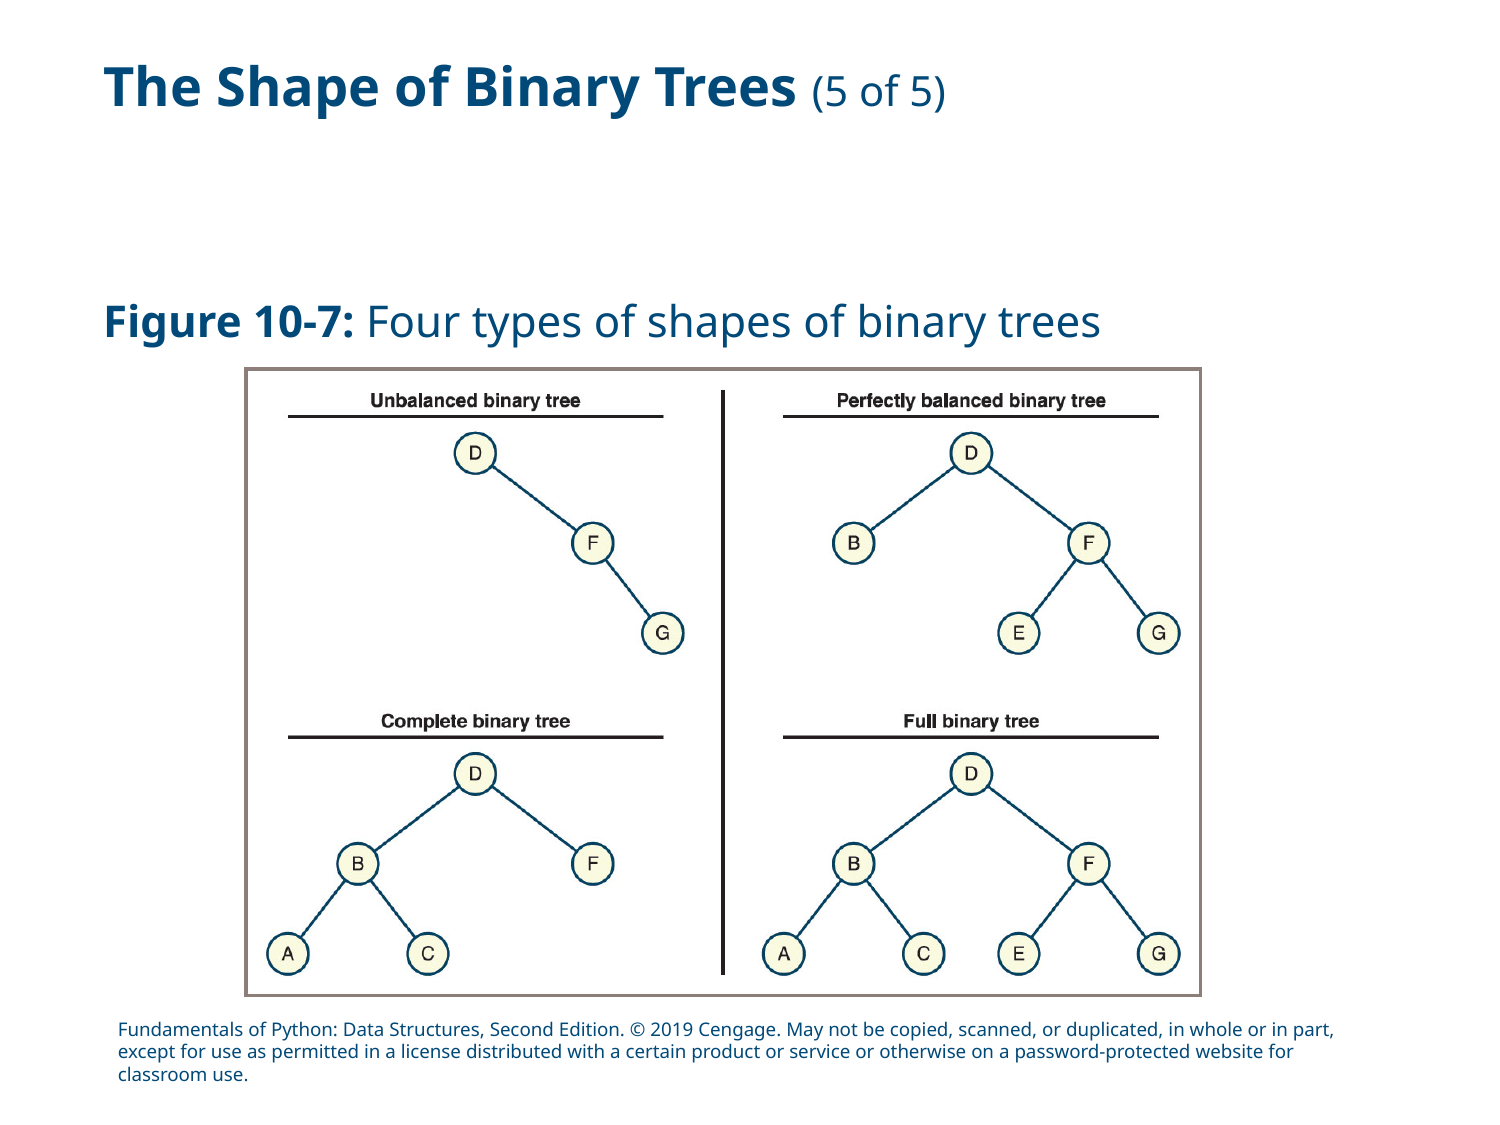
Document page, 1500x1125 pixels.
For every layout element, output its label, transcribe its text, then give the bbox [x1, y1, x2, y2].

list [244, 367, 1202, 997]
list Figure 10-7: Four types of shapes of binary trees [103, 299, 1397, 350]
title The Shape of Binary Trees (5 of 5) [103, 59, 1397, 125]
footer Fundamentals of Python: Data Structures, Second Edition. © 2019 Cengage. May not be copied, scanned, or duplicated, in whole or in part, except for use as permitted in a license distributed with a certain product or service or otherwise on a password-protected website for classroom use. [103, 1009, 1397, 1070]
